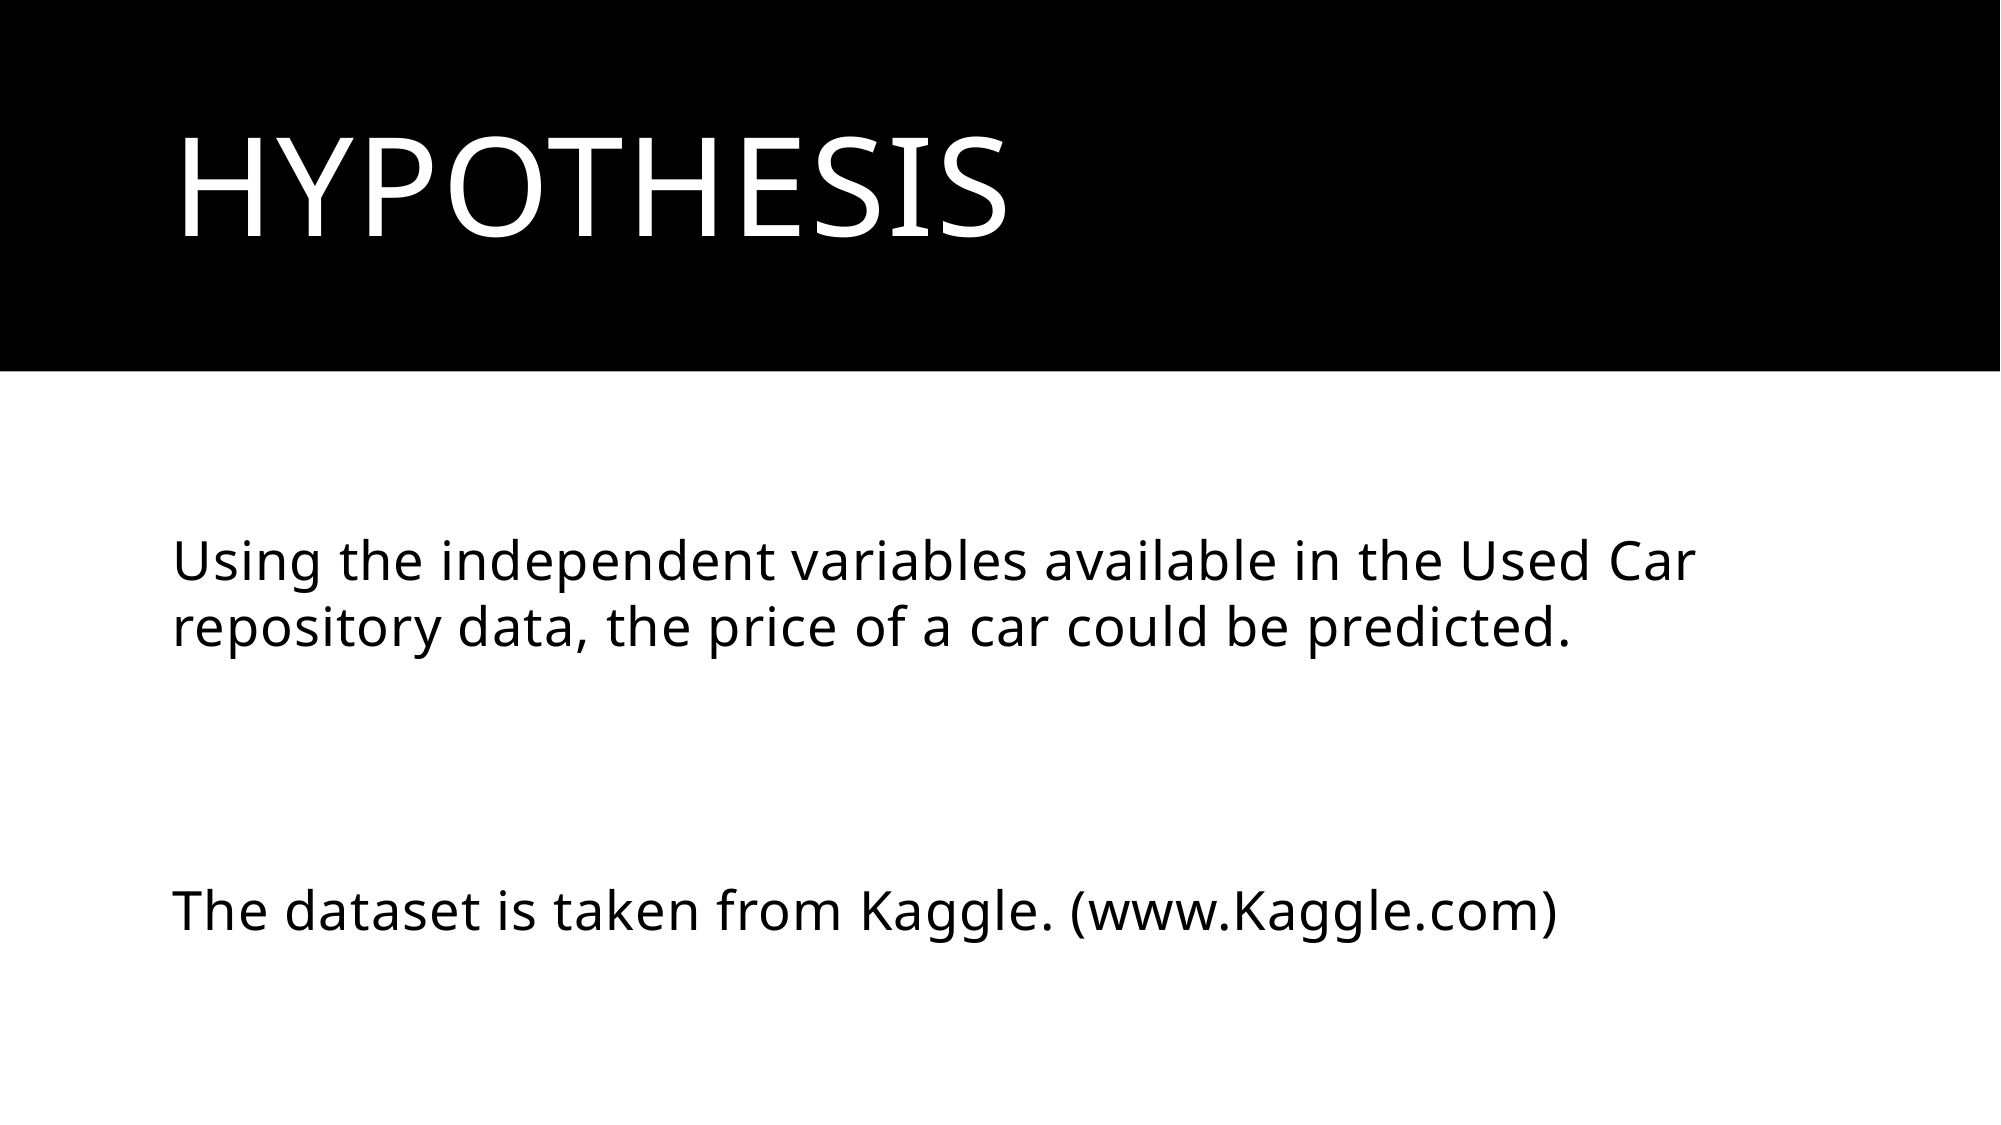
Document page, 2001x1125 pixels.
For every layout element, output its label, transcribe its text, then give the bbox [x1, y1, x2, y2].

title Hypothesis [157, 52, 1842, 332]
list Using the independent variables available in the Used Car repository data, the price of a car could be predicted. The dataset is taken from Kaggle. (www.Kaggle.com) [157, 424, 1842, 1014]
